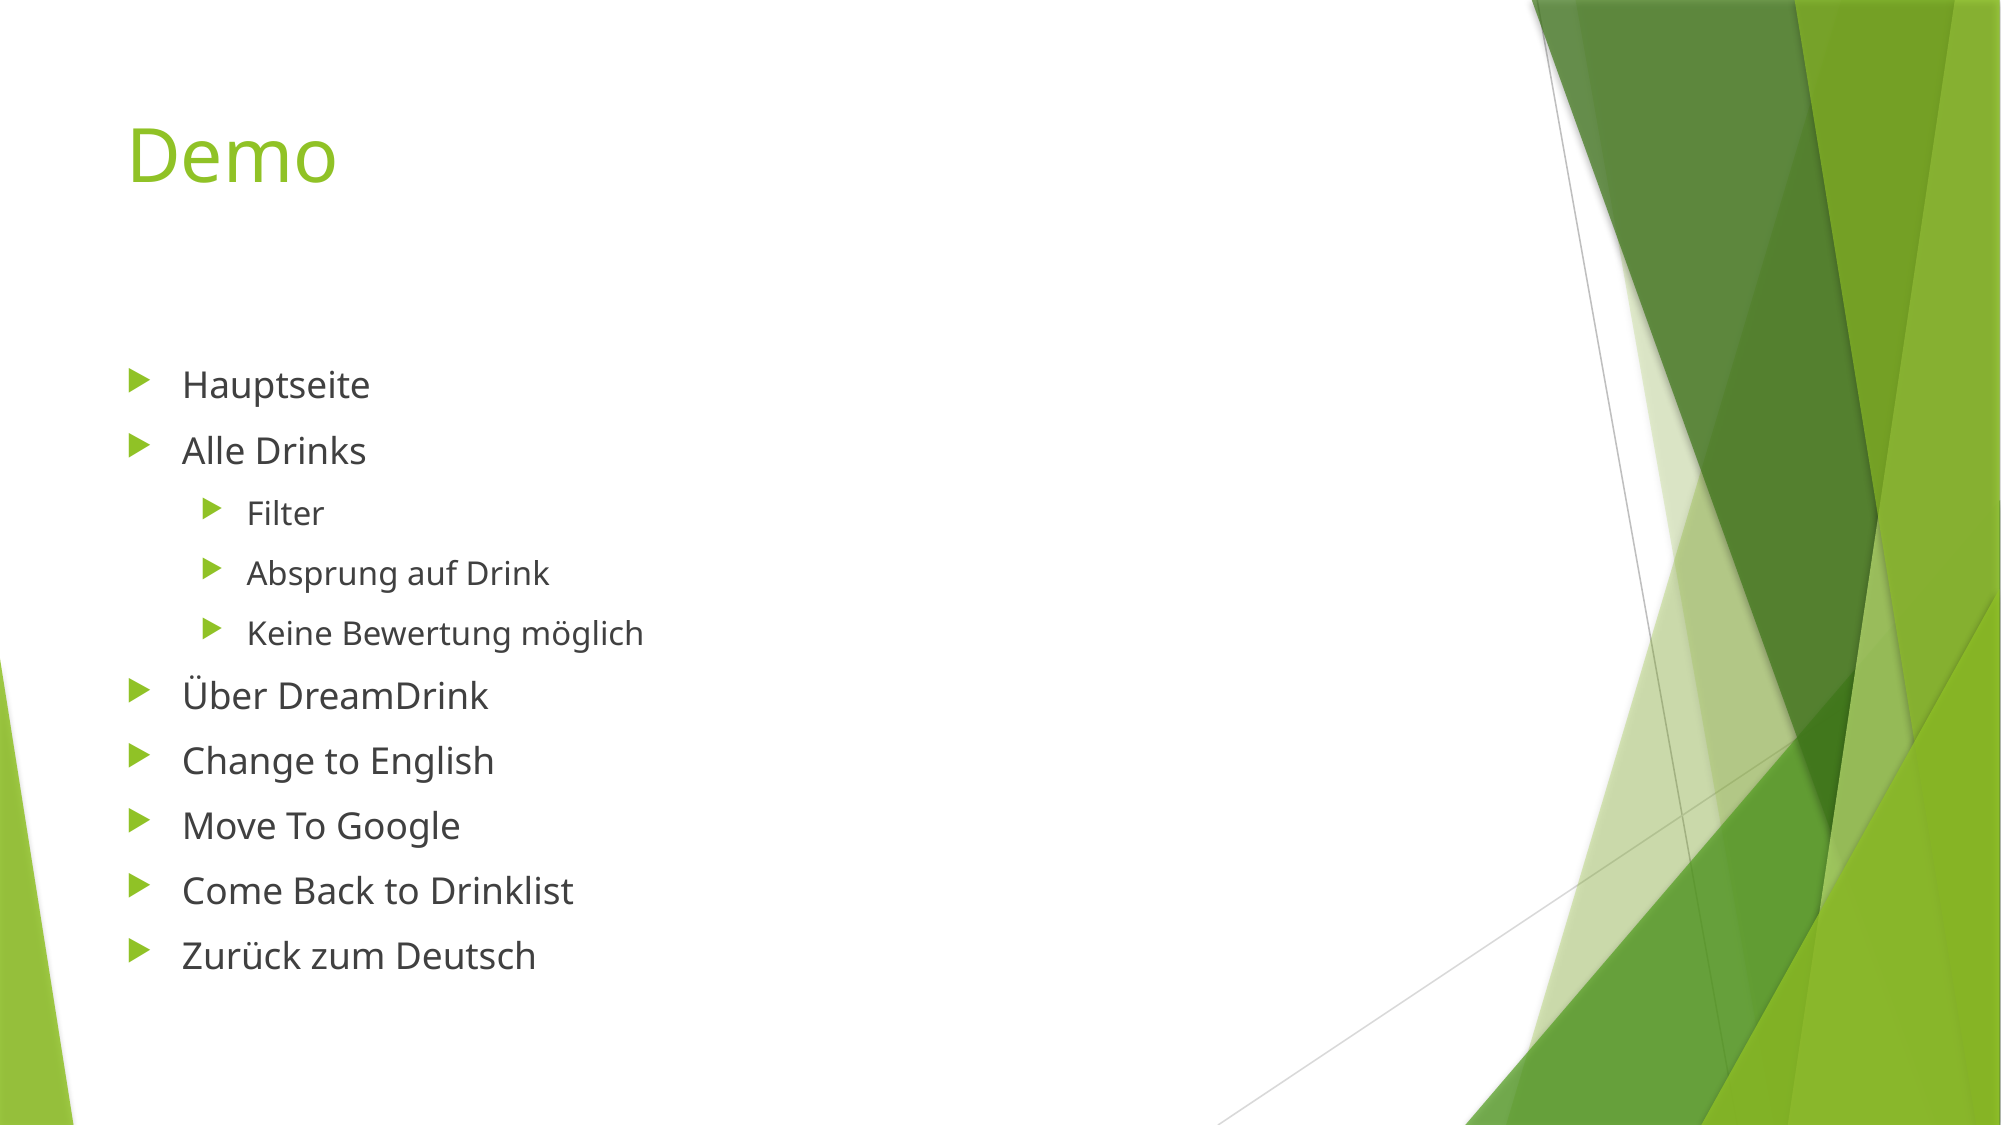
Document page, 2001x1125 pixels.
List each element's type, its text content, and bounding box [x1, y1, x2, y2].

list Hauptseite Alle Drinks Filter Absprung auf Drink Keine Bewertung möglich Über DreamDrink Change to English Move To Google Come Back to Drinklist Zurück zum Deutsch [111, 354, 1522, 992]
title Demo [111, 99, 1522, 317]
